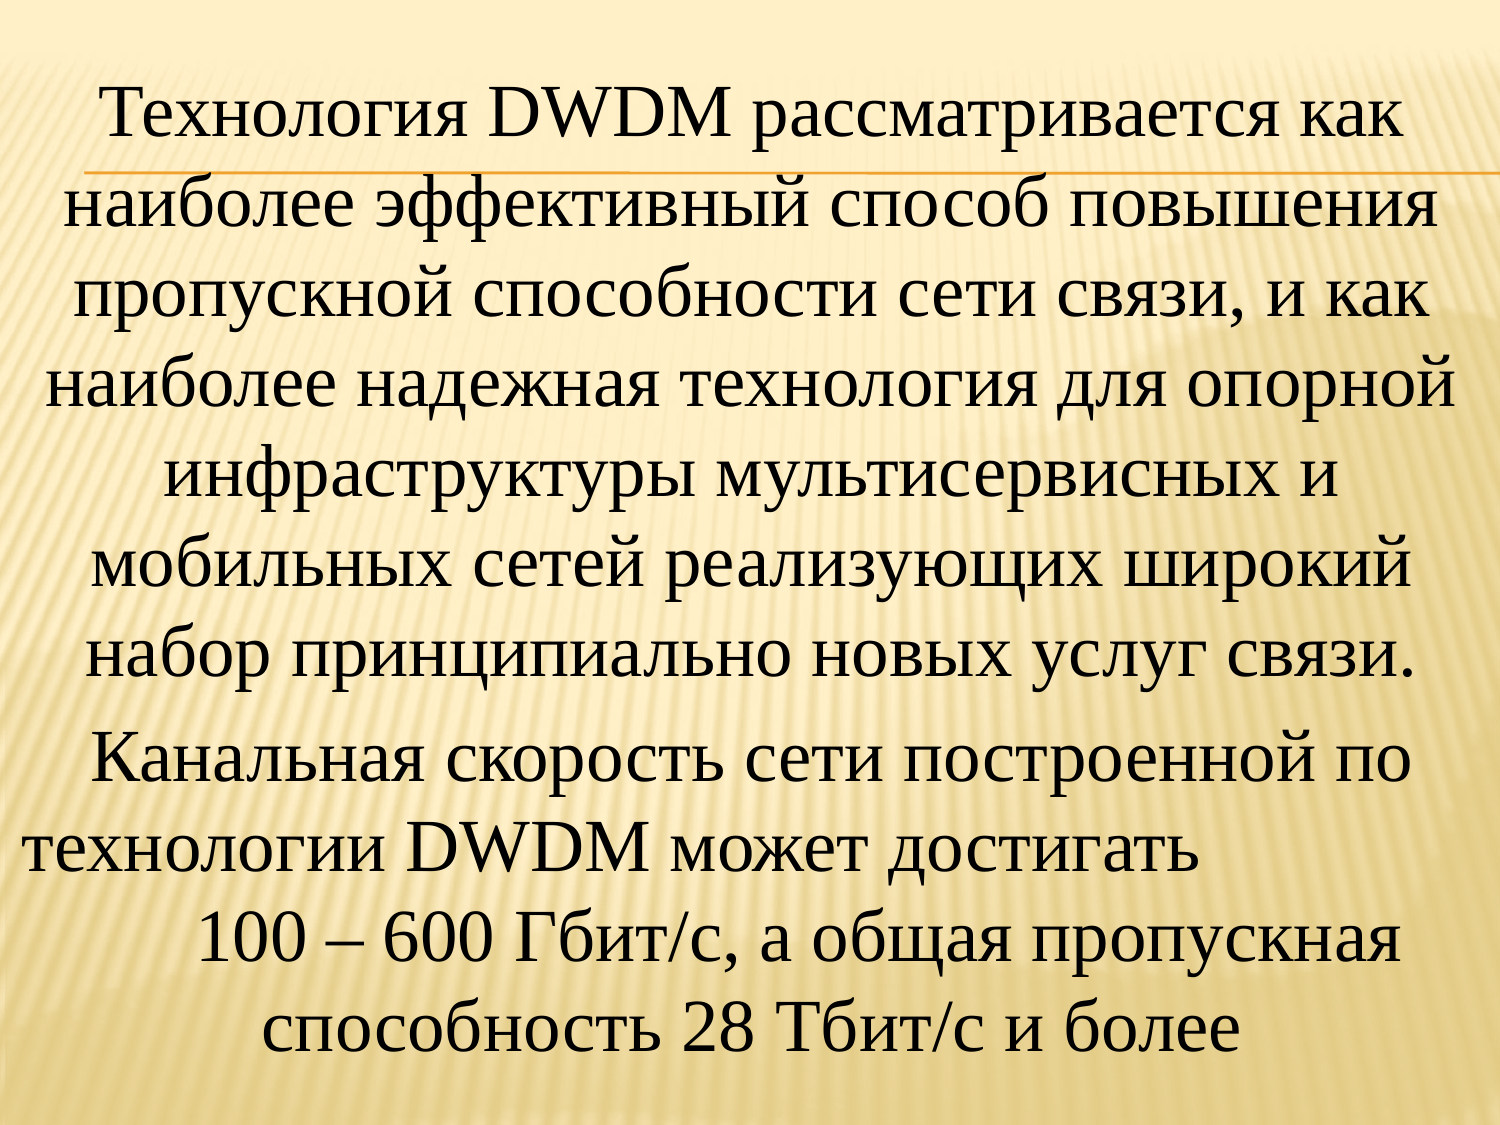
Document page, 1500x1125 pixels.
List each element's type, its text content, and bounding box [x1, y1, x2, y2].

list Технология DWDM рассматривается как наиболее эффективный способ повышения пропускной способности сети связи, и как наиболее надежная технология для опорной инфраструктуры мультисервисных и мобильных сетей реализующих широкий набор принципиально новых услуг связи. Канальная скорость сети построенной по технологии DWDM может достигать 100 – 600 Гбит/с, а общая пропускная способность 28 Тбит/с и более [2, 54, 1500, 1102]
